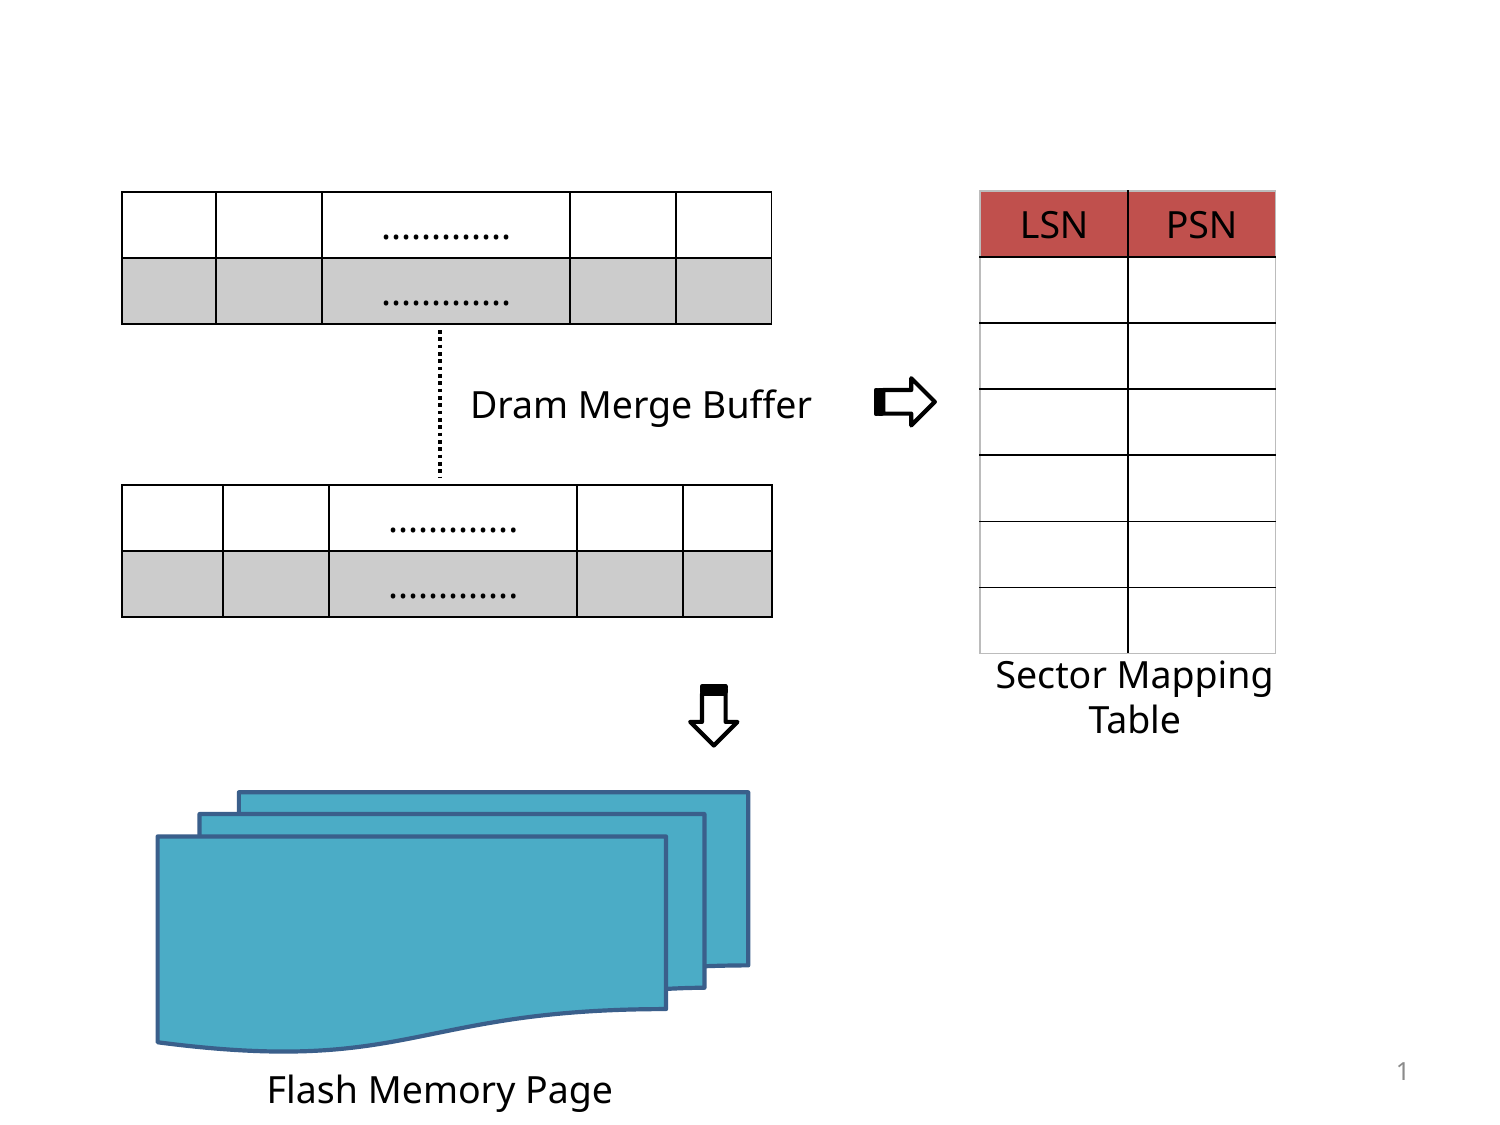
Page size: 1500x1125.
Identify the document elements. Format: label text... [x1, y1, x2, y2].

table_header [677, 193, 771, 257]
table_header [123, 193, 215, 257]
table_cell [123, 259, 215, 323]
table_cell [578, 552, 682, 616]
table_cell [217, 259, 321, 323]
text_box [874, 376, 937, 428]
table_cell [224, 552, 328, 616]
table_cell [981, 324, 1127, 388]
table_cell [571, 259, 675, 323]
table_cell [1129, 456, 1275, 521]
table_cell [1129, 390, 1275, 454]
text_box [155, 790, 751, 1054]
table_header ............. [323, 193, 569, 257]
table_cell ............. [330, 552, 576, 616]
text_box Flash Memory Page [251, 1058, 629, 1119]
table_cell [1129, 522, 1275, 587]
text_box Dram Merge Buffer [455, 373, 828, 434]
table_header LSN [981, 192, 1127, 256]
text_box [688, 684, 740, 748]
table_cell [1129, 324, 1275, 388]
text_box Sector Mapping Table [980, 643, 1289, 749]
table_header [217, 193, 321, 257]
table_cell ............. [323, 259, 569, 323]
table_cell [677, 259, 771, 323]
table_cell [123, 552, 222, 616]
table_header [578, 486, 682, 550]
table_header [571, 193, 675, 257]
slide_number 1 [1074, 1042, 1425, 1103]
table_cell [981, 390, 1127, 454]
table_cell [1129, 258, 1275, 322]
table_header [224, 486, 328, 550]
table_cell [684, 552, 771, 616]
table_header ............. [330, 486, 576, 550]
table_header [684, 486, 771, 550]
table_header [123, 486, 222, 550]
table_cell [981, 522, 1127, 587]
table_cell [981, 456, 1127, 521]
table_cell [1129, 588, 1275, 643]
table_cell [981, 258, 1127, 322]
table_header PSN [1129, 192, 1275, 256]
table_cell [981, 588, 1127, 643]
